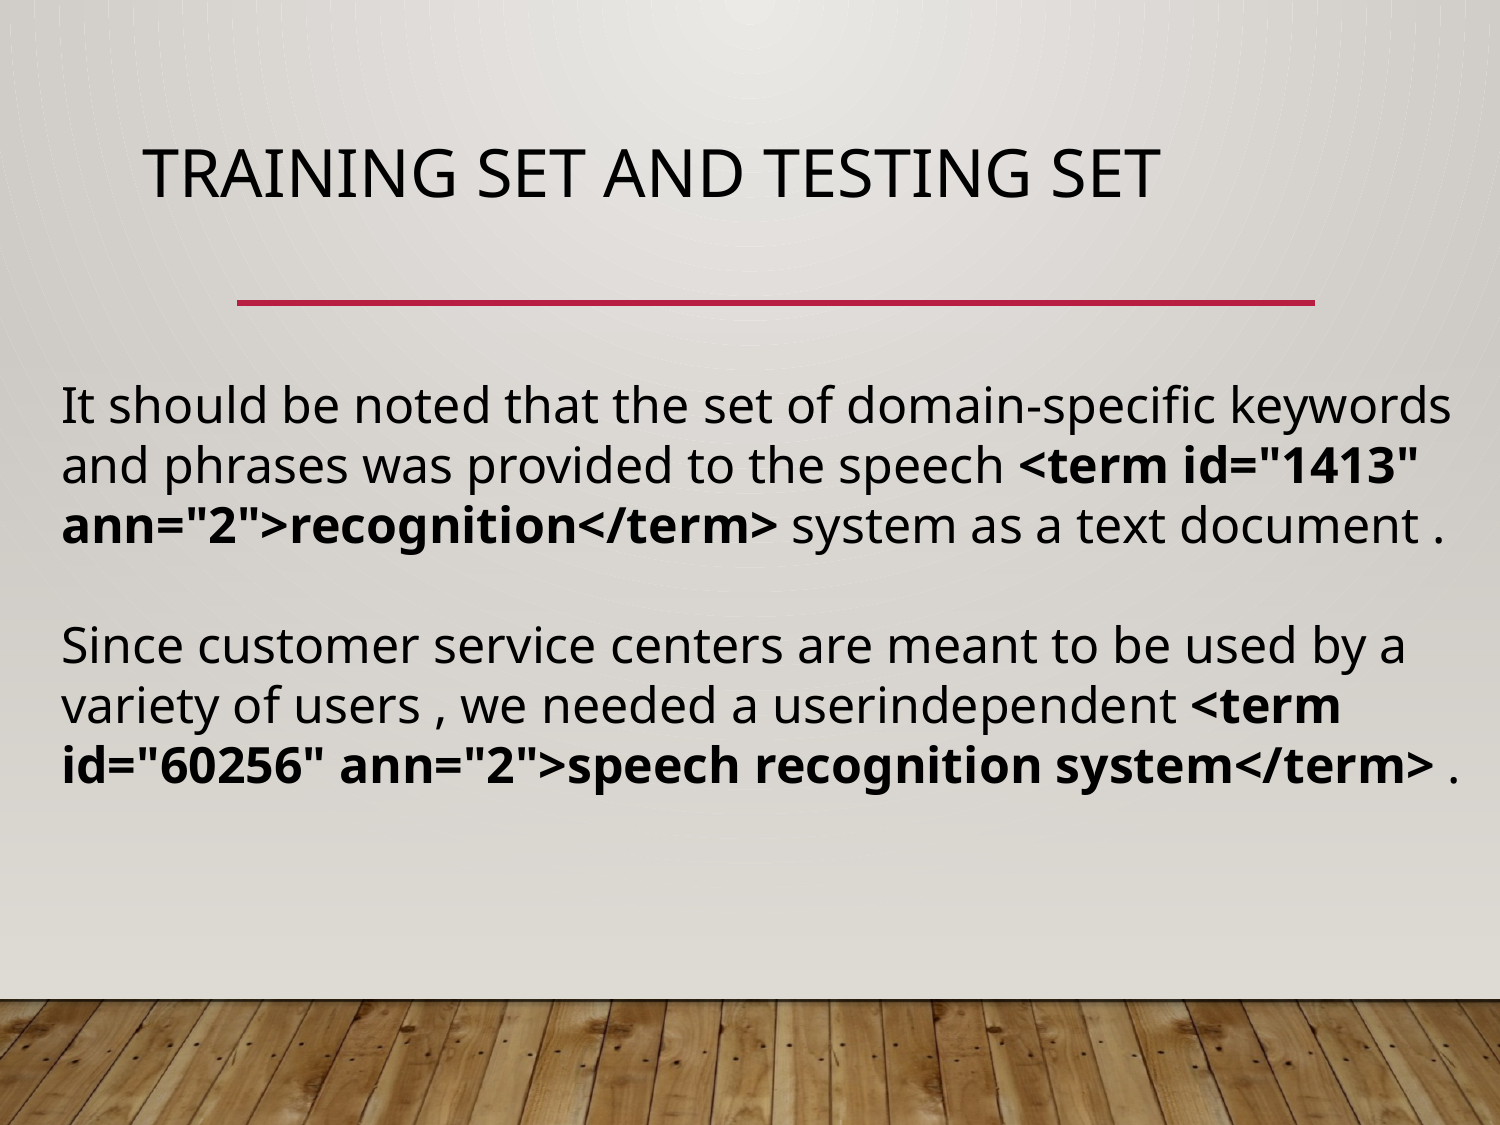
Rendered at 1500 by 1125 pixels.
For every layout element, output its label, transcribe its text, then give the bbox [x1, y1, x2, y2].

title Training Set And Testing Set [127, 131, 1315, 305]
picture [0, 999, 1500, 1125]
text_box It should be noted that the set of domain-specific keywords and phrases was provided to the speech <term id="1413" ann="2">recognition</term> system as a text document . Since customer service centers are meant to be used by a variety of users , we needed a userindependent <term id="60256" ann="2">speech recognition system</term> . [46, 366, 1500, 847]
